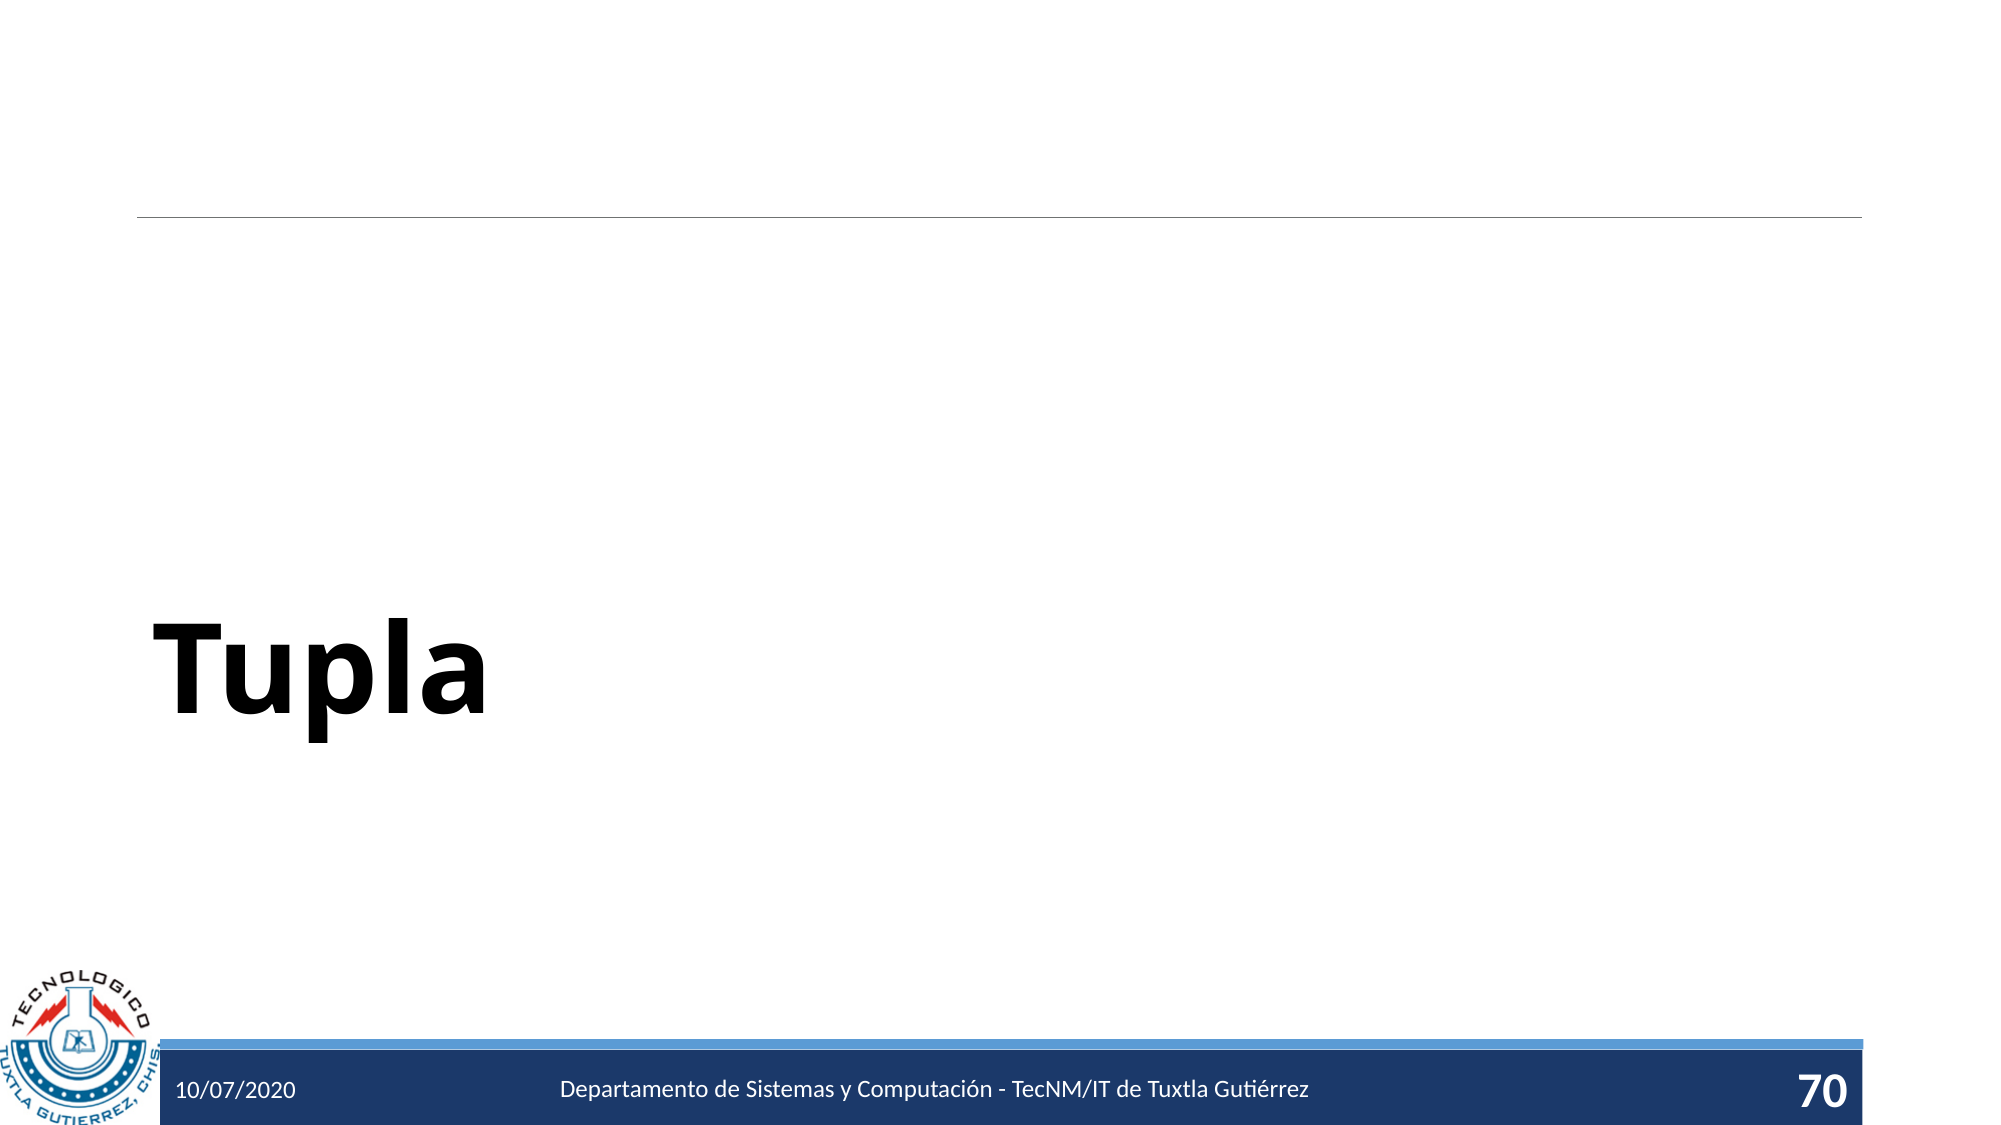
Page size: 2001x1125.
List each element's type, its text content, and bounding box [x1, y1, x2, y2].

picture [0, 970, 160, 1125]
slide_number 70 [1412, 1057, 1863, 1118]
title Tupla [136, 280, 1862, 749]
footer Departamento de Sistemas y Computación - TecNM/IT de Tuxtla Gutiérrez [471, 1057, 1400, 1118]
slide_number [159, 1058, 463, 1118]
